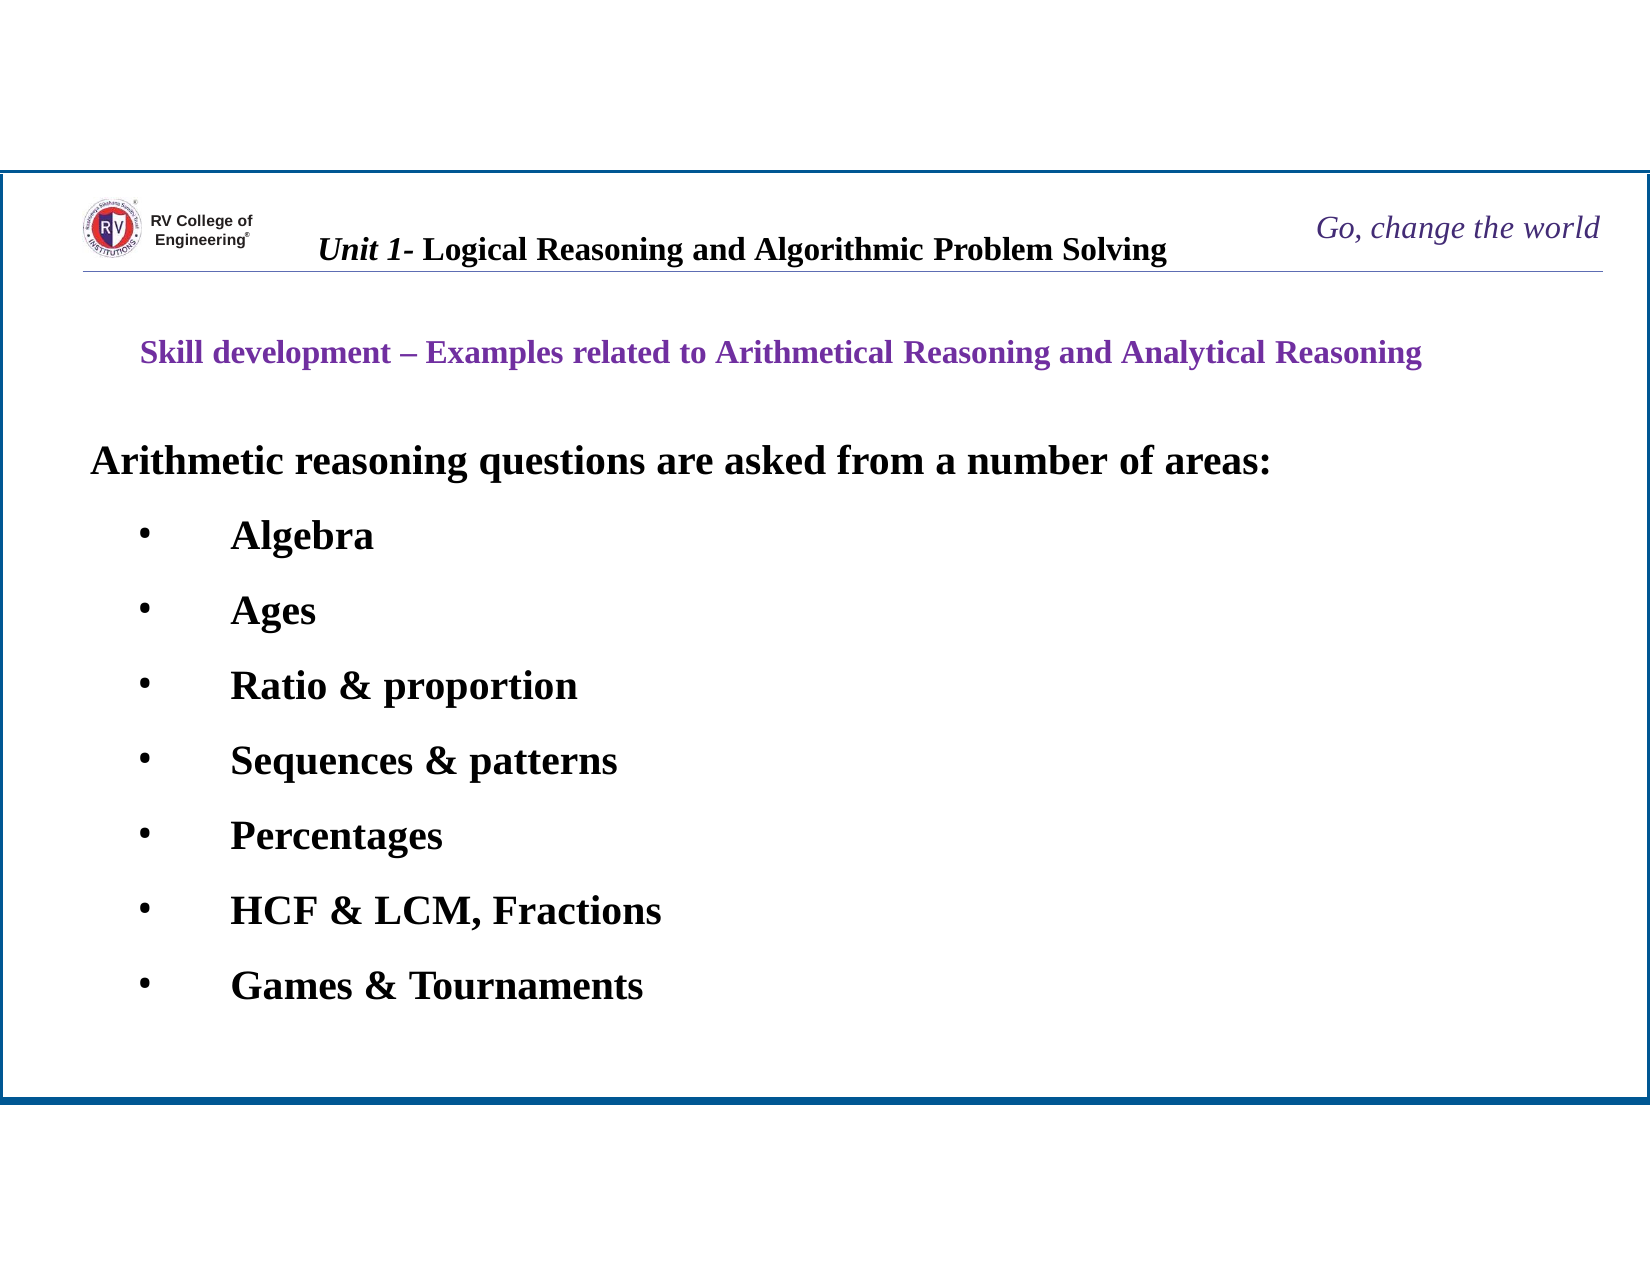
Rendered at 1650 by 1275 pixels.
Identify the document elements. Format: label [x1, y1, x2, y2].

text_box [0, 170, 1650, 1104]
